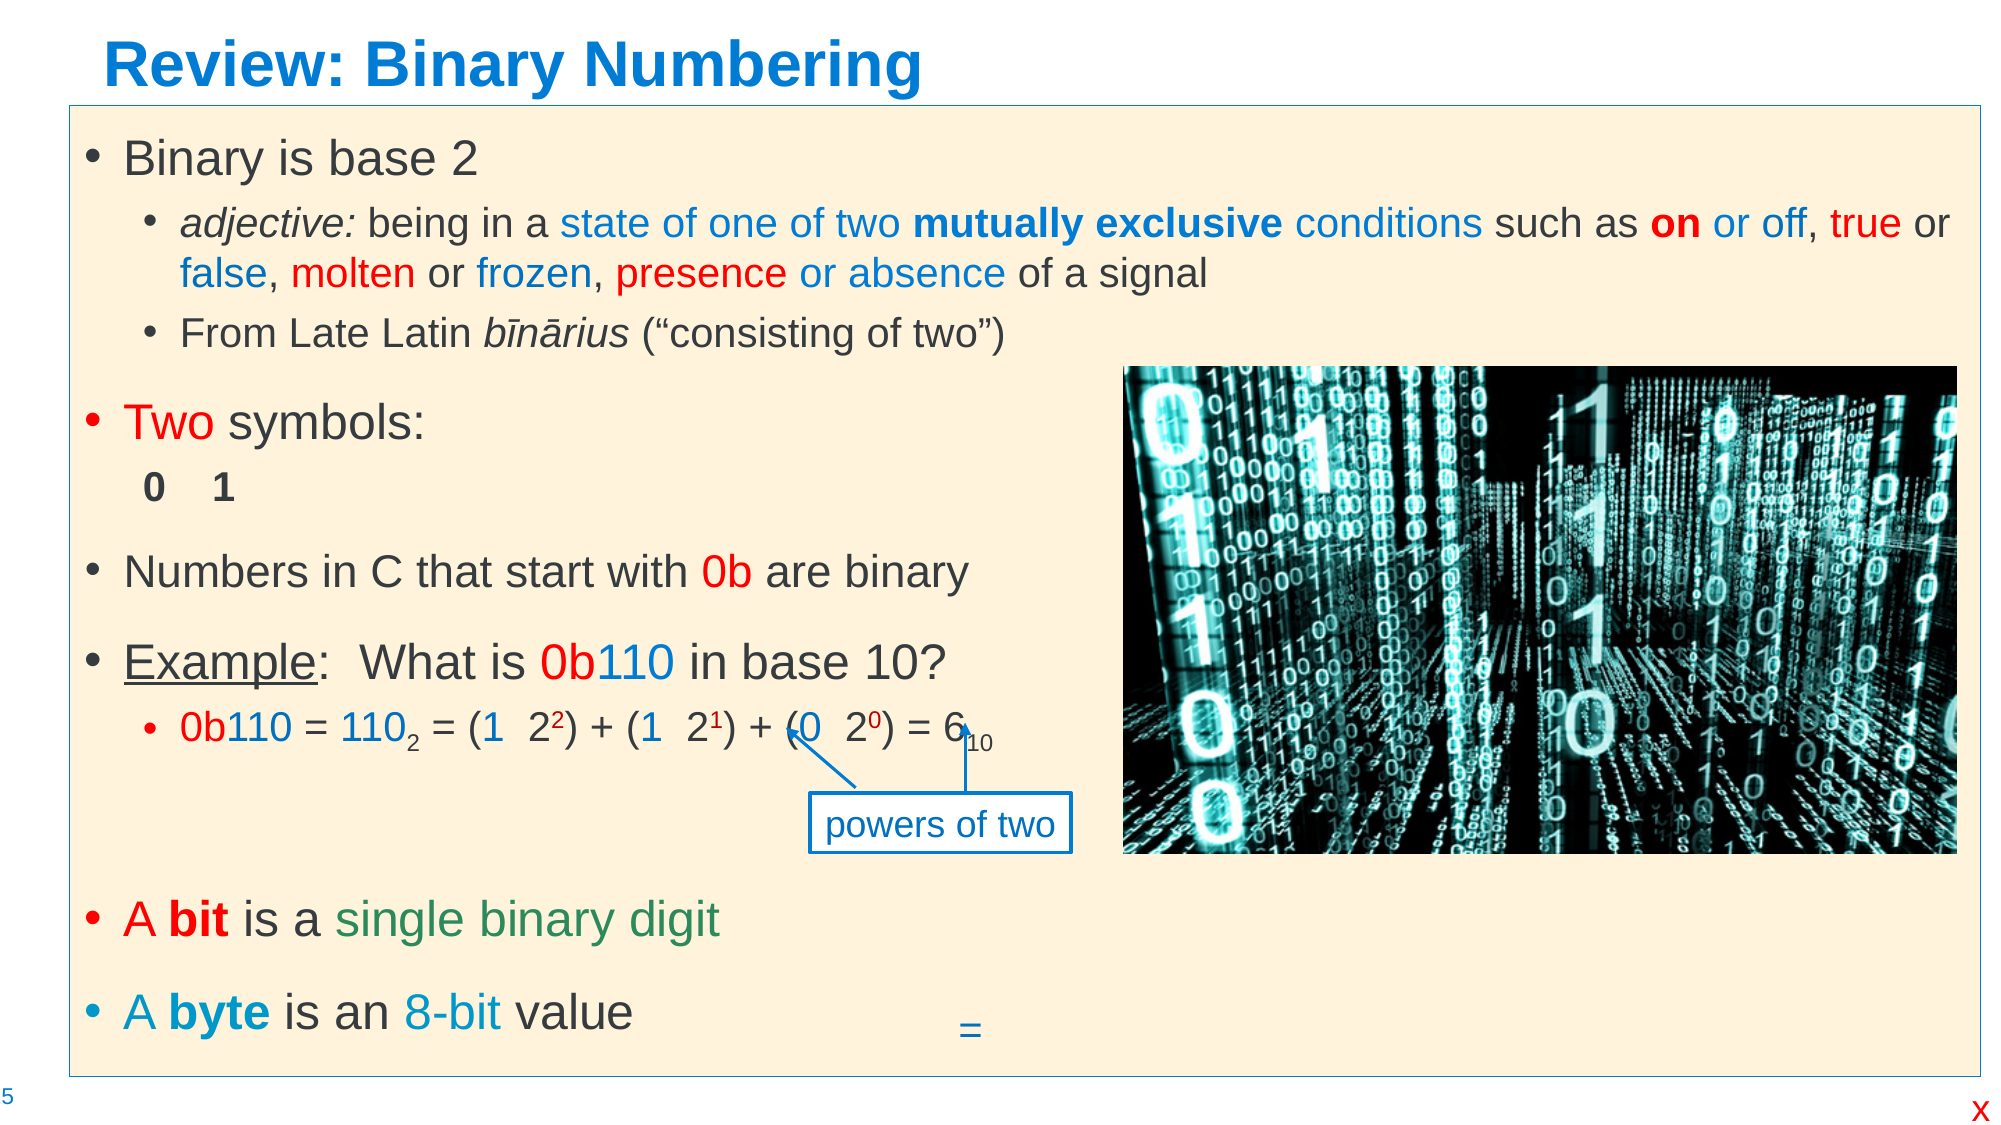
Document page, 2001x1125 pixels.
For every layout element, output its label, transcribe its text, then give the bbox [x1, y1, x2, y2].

picture [1123, 366, 1957, 854]
title Review: Binary Numbering [88, 25, 1814, 108]
text_box x [1956, 1076, 2000, 1125]
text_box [785, 722, 1073, 854]
